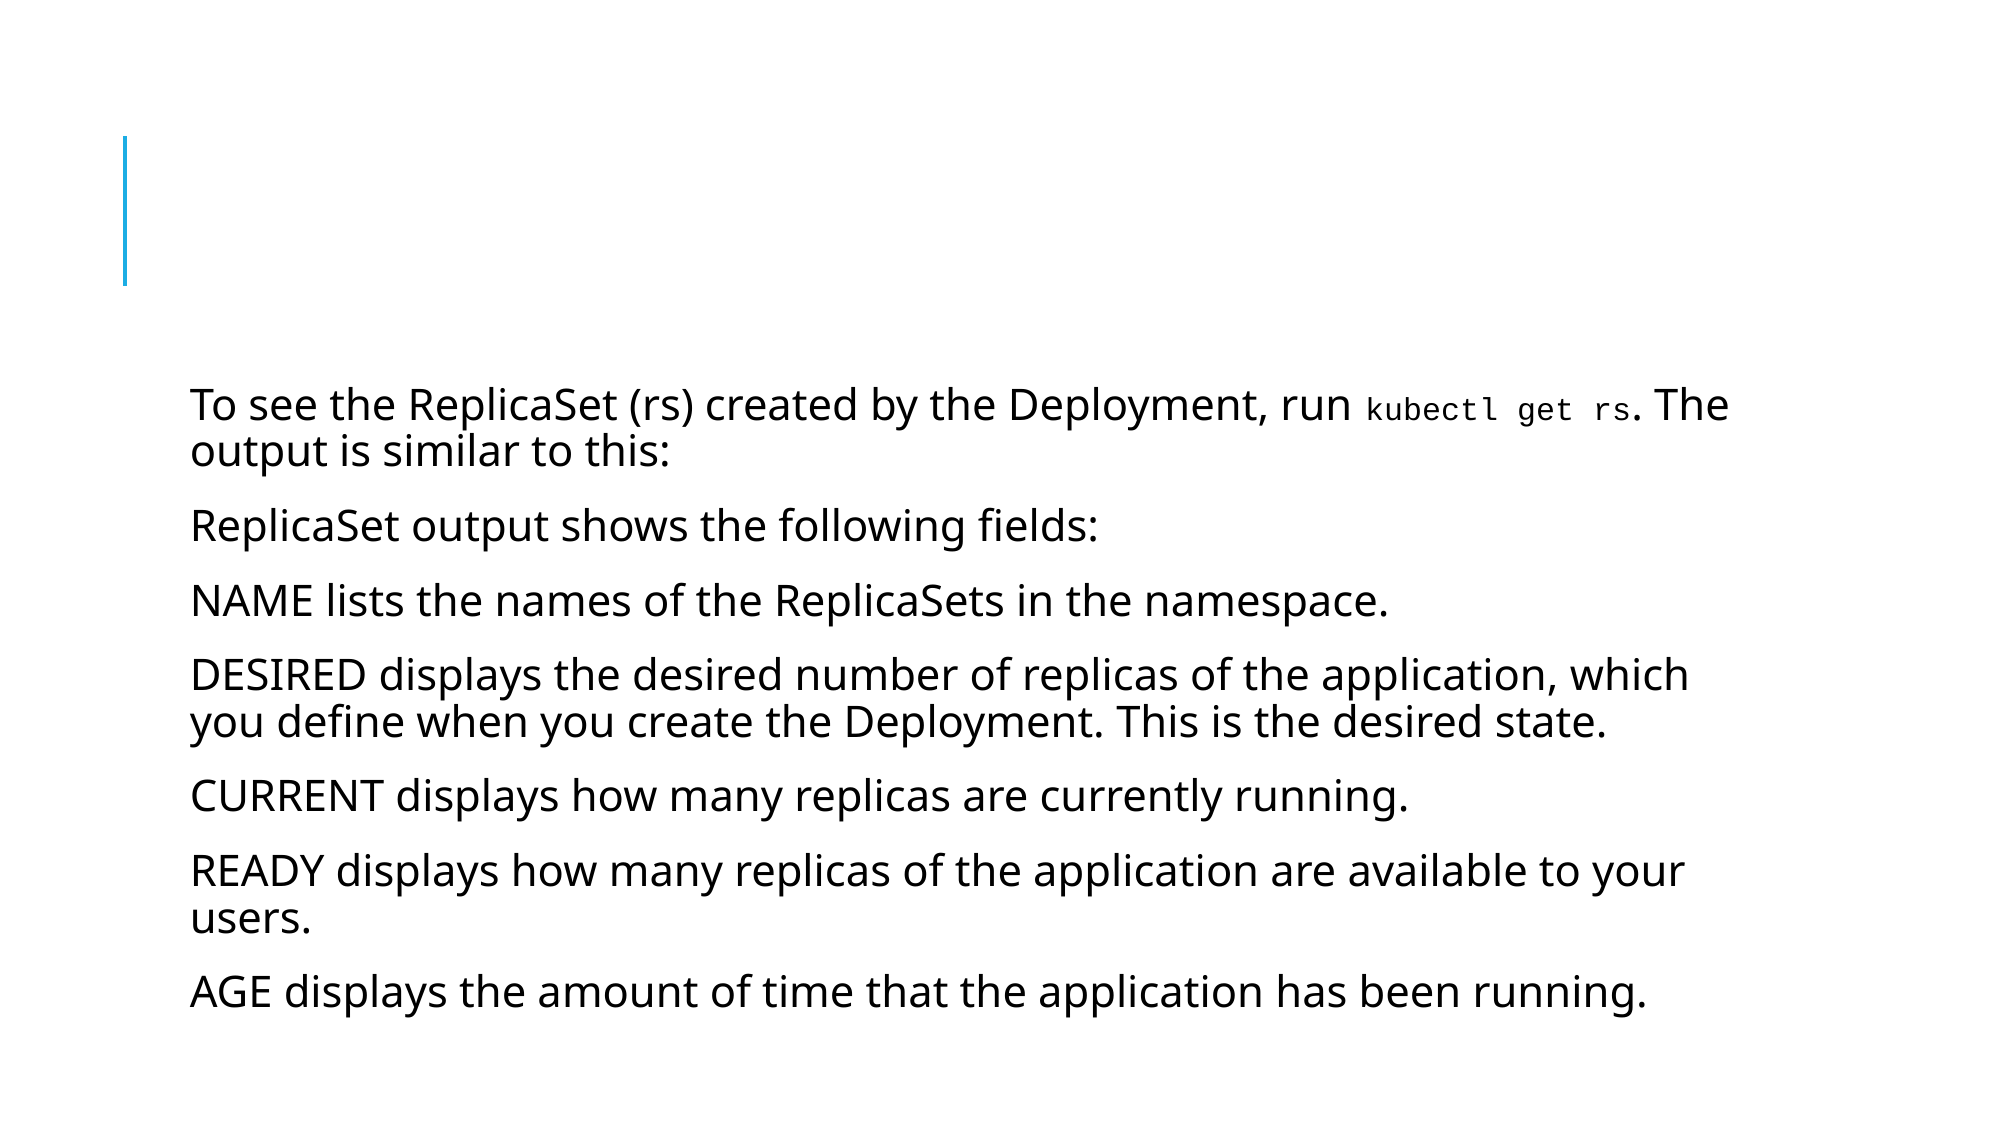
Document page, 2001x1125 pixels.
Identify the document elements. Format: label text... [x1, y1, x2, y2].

list To see the ReplicaSet (rs) created by the Deployment, run kubectl get rs. The output is similar to this: ReplicaSet output shows the following fields: NAME lists the names of the ReplicaSets in the namespace. DESIRED displays the desired number of replicas of the application, which you define when you create the Deployment. This is the desired state. CURRENT displays how many replicas are currently running. READY displays how many replicas of the application are available to your users. AGE displays the amount of time that the application has been running. [168, 375, 1763, 1035]
